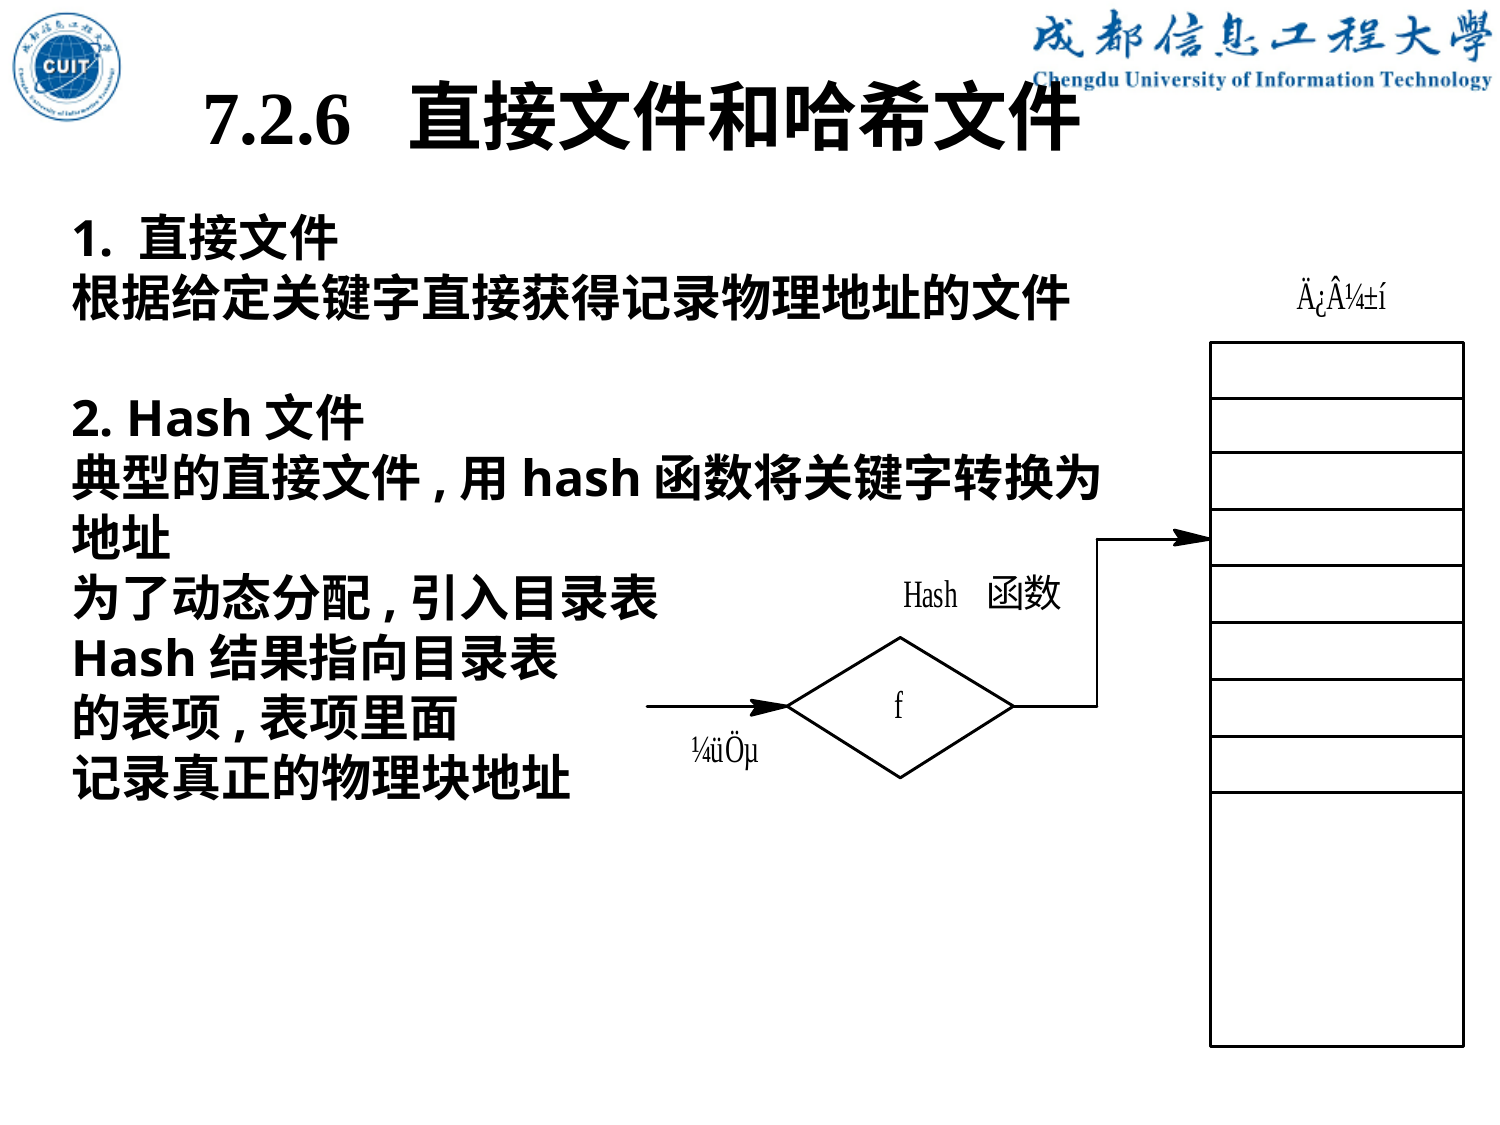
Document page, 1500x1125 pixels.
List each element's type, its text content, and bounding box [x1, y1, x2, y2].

picture [1029, 0, 1500, 102]
text_box 7.2.6 直接文件和哈希文件 [187, 62, 1282, 168]
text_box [563, 243, 1479, 1059]
picture [0, 0, 127, 138]
text_box 1. 直接文件 根据给定关键字直接获得记录物理地址的文件 2. Hash文件 典型的直接文件,用hash函数将关键字转换为 地址 为了动态分配,引入目录表 Hash结果指向目录表 的表项,表项里面 记录真正的物理块地址 [56, 199, 1119, 815]
